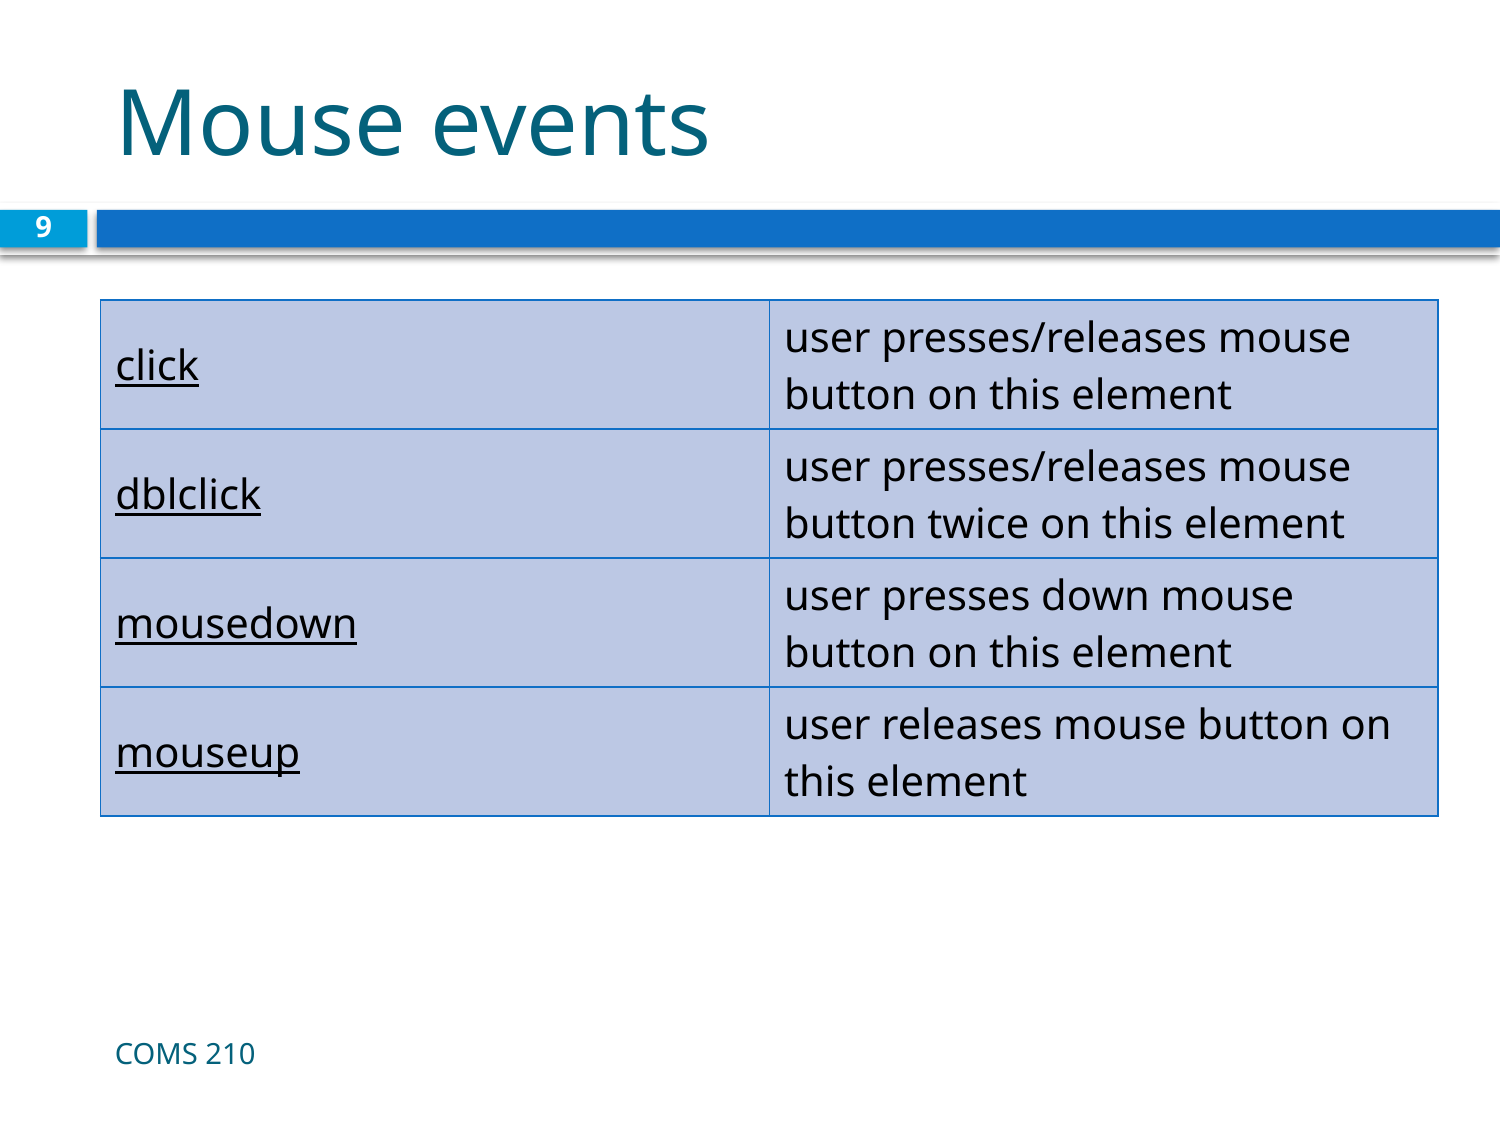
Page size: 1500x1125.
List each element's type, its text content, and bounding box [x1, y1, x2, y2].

table_cell dblclick [101, 430, 769, 557]
title Mouse events [100, 37, 1439, 201]
table_cell mousedown [101, 559, 769, 686]
table_cell mouseup [101, 688, 769, 815]
table_header click [101, 301, 769, 428]
table_cell user presses down mouse button on this element [770, 559, 1437, 686]
table_cell user releases mouse button on this element [770, 688, 1437, 815]
table_cell user presses/releases mouse button twice on this element [770, 430, 1437, 557]
slide_number 9 [0, 208, 88, 249]
footer COMS 210 [99, 1025, 990, 1085]
table_header user presses/releases mouse button on this element [770, 301, 1437, 428]
